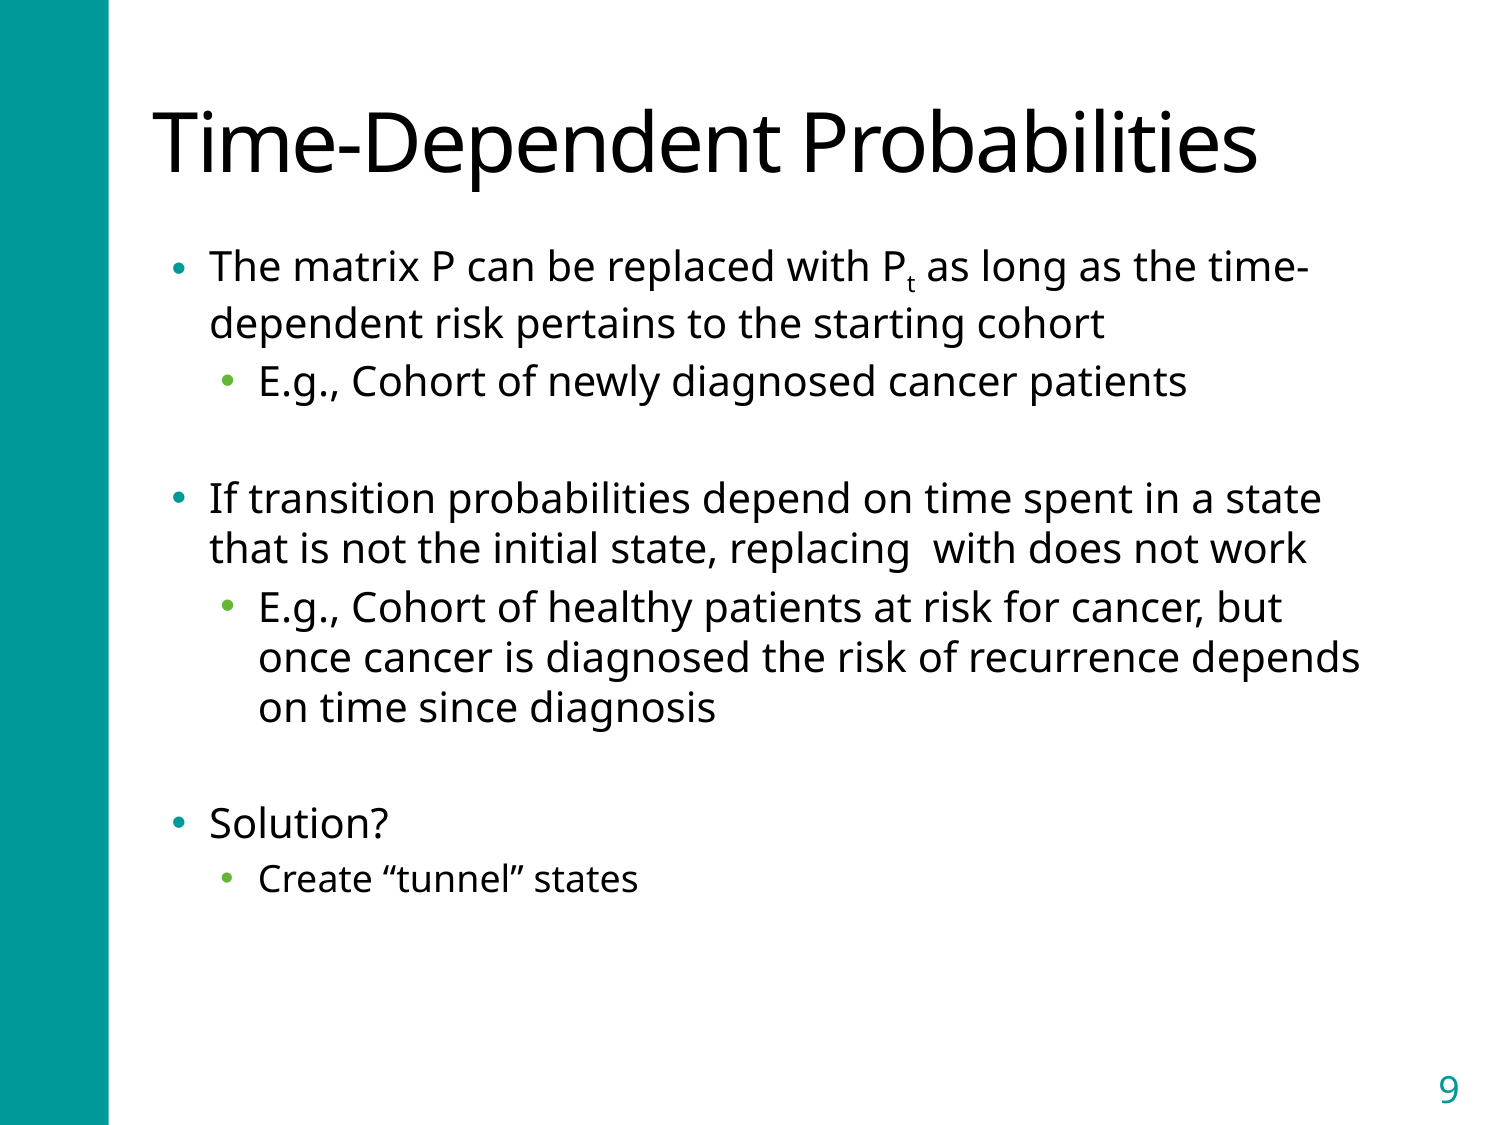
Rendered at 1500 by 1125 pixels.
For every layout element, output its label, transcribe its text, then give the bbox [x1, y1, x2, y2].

slide_number 9 [1402, 1057, 1496, 1125]
title Time-Dependent Probabilities [137, 45, 1388, 233]
